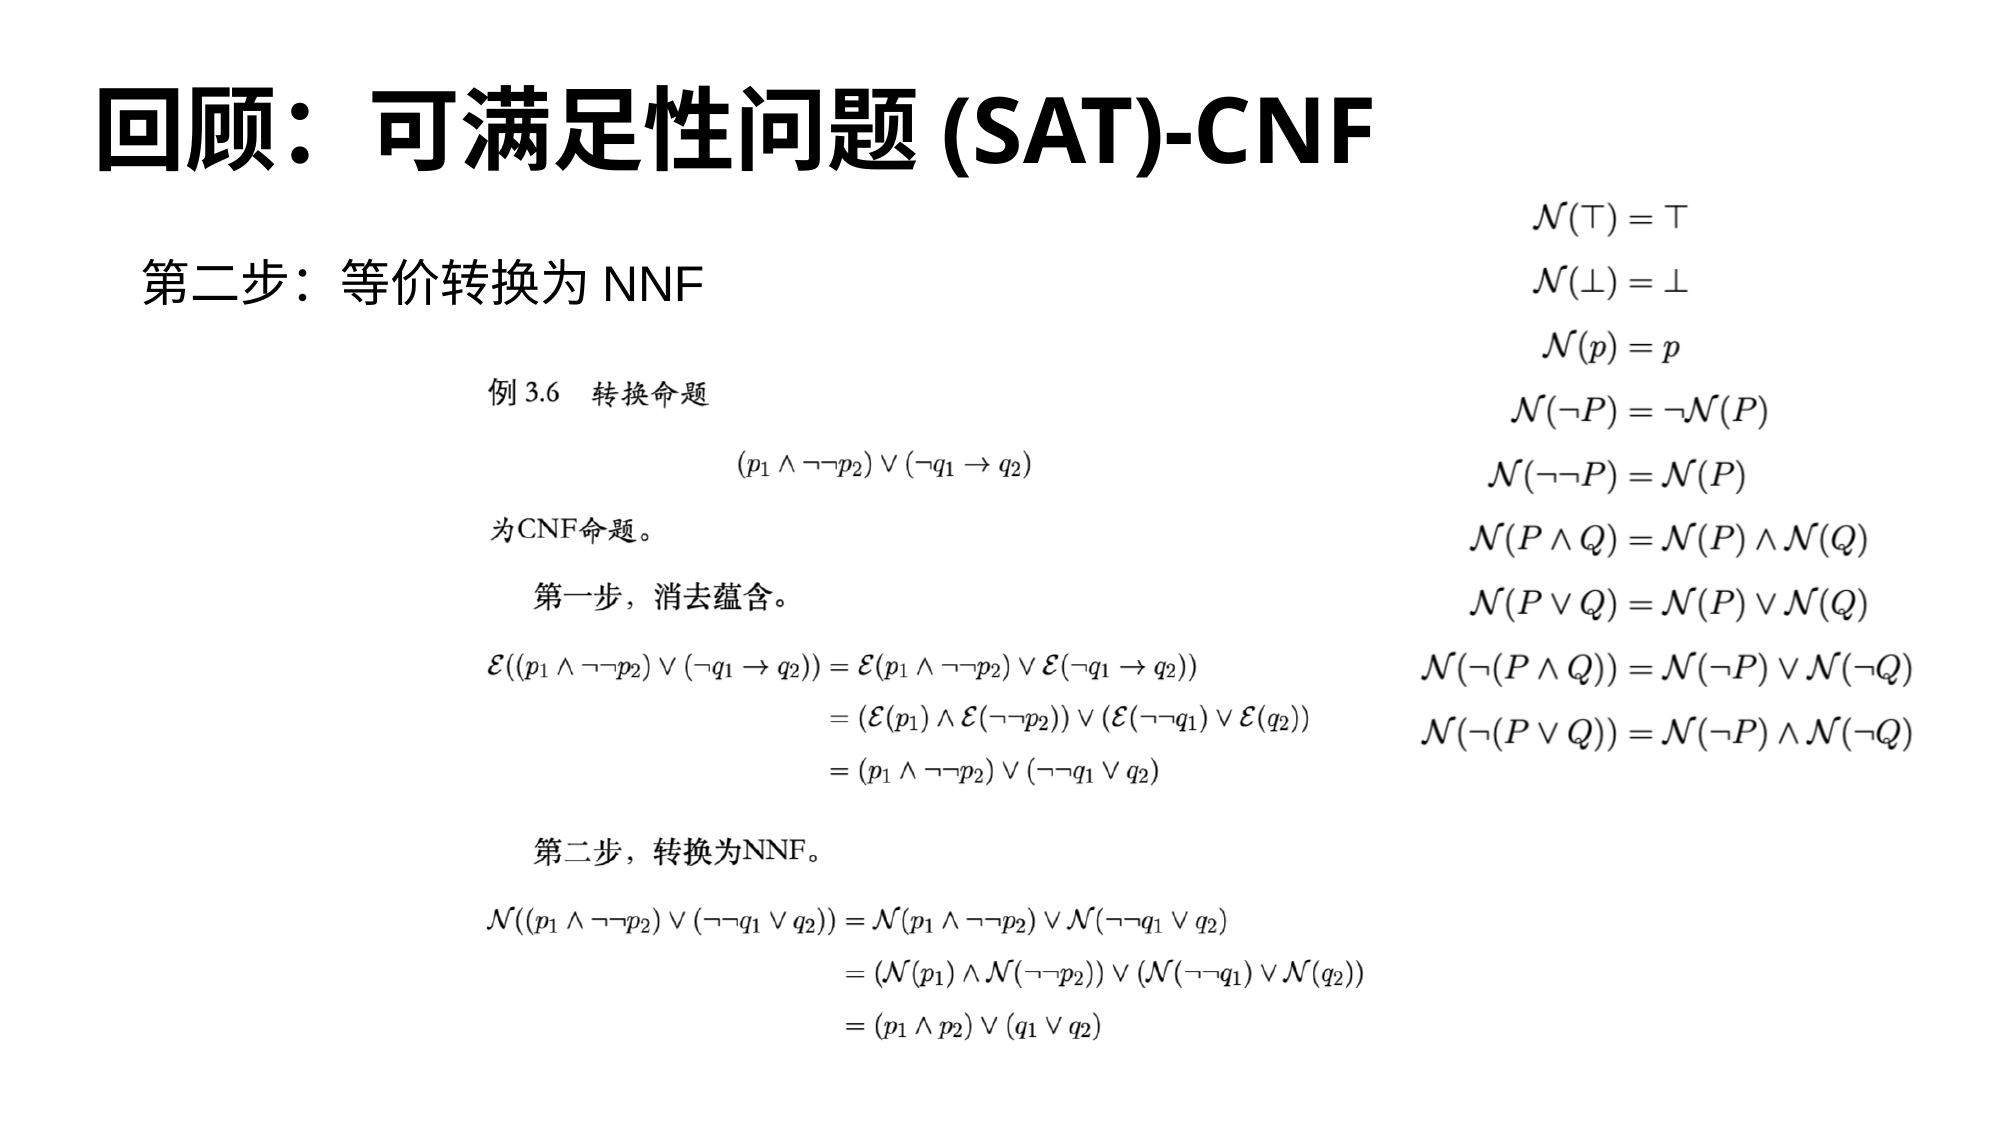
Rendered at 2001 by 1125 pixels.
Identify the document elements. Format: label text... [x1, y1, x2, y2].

text_box 第二步：等价转换为NNF [125, 243, 770, 319]
title 回顾：可满足性问题(SAT)-CNF [78, 25, 1804, 243]
picture [438, 171, 1950, 1061]
